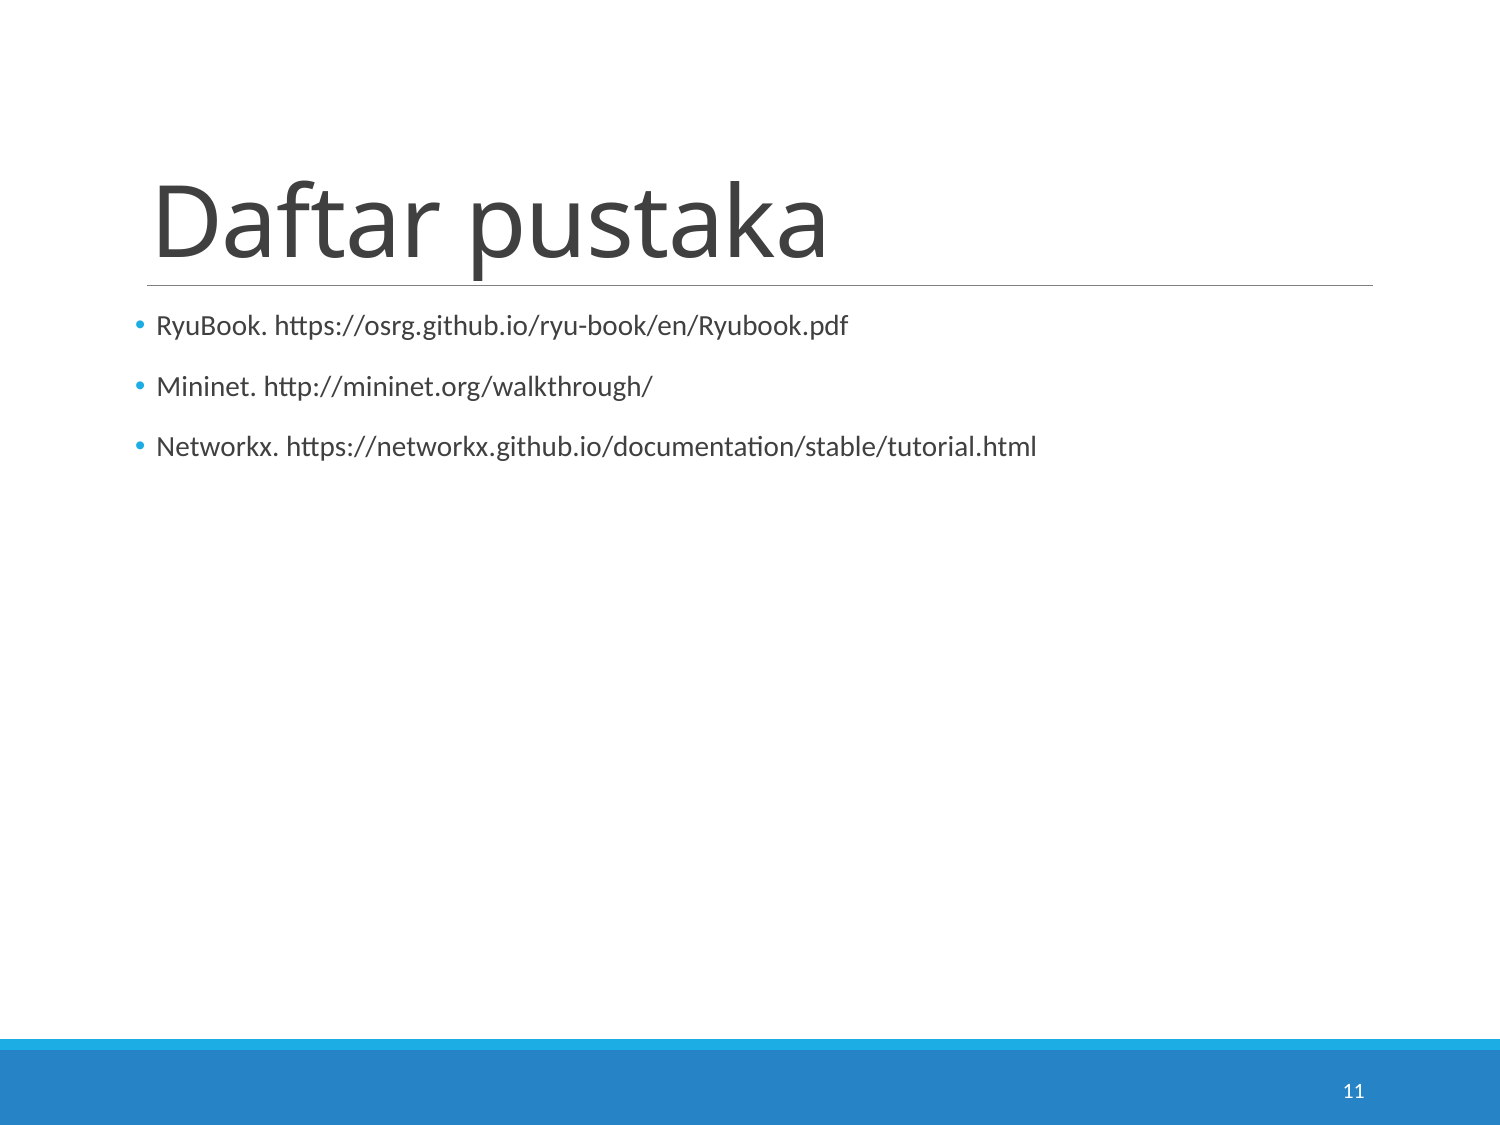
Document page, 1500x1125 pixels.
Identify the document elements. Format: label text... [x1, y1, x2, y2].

slide_number 11 [1218, 1059, 1380, 1120]
title Daftar pustaka [135, 47, 1373, 285]
list RyuBook. https://osrg.github.io/ryu-book/en/Ryubook.pdf Mininet. http://mininet.org/walkthrough/ Networkx. https://networkx.github.io/documentation/stable/tutorial.html [135, 302, 1373, 963]
